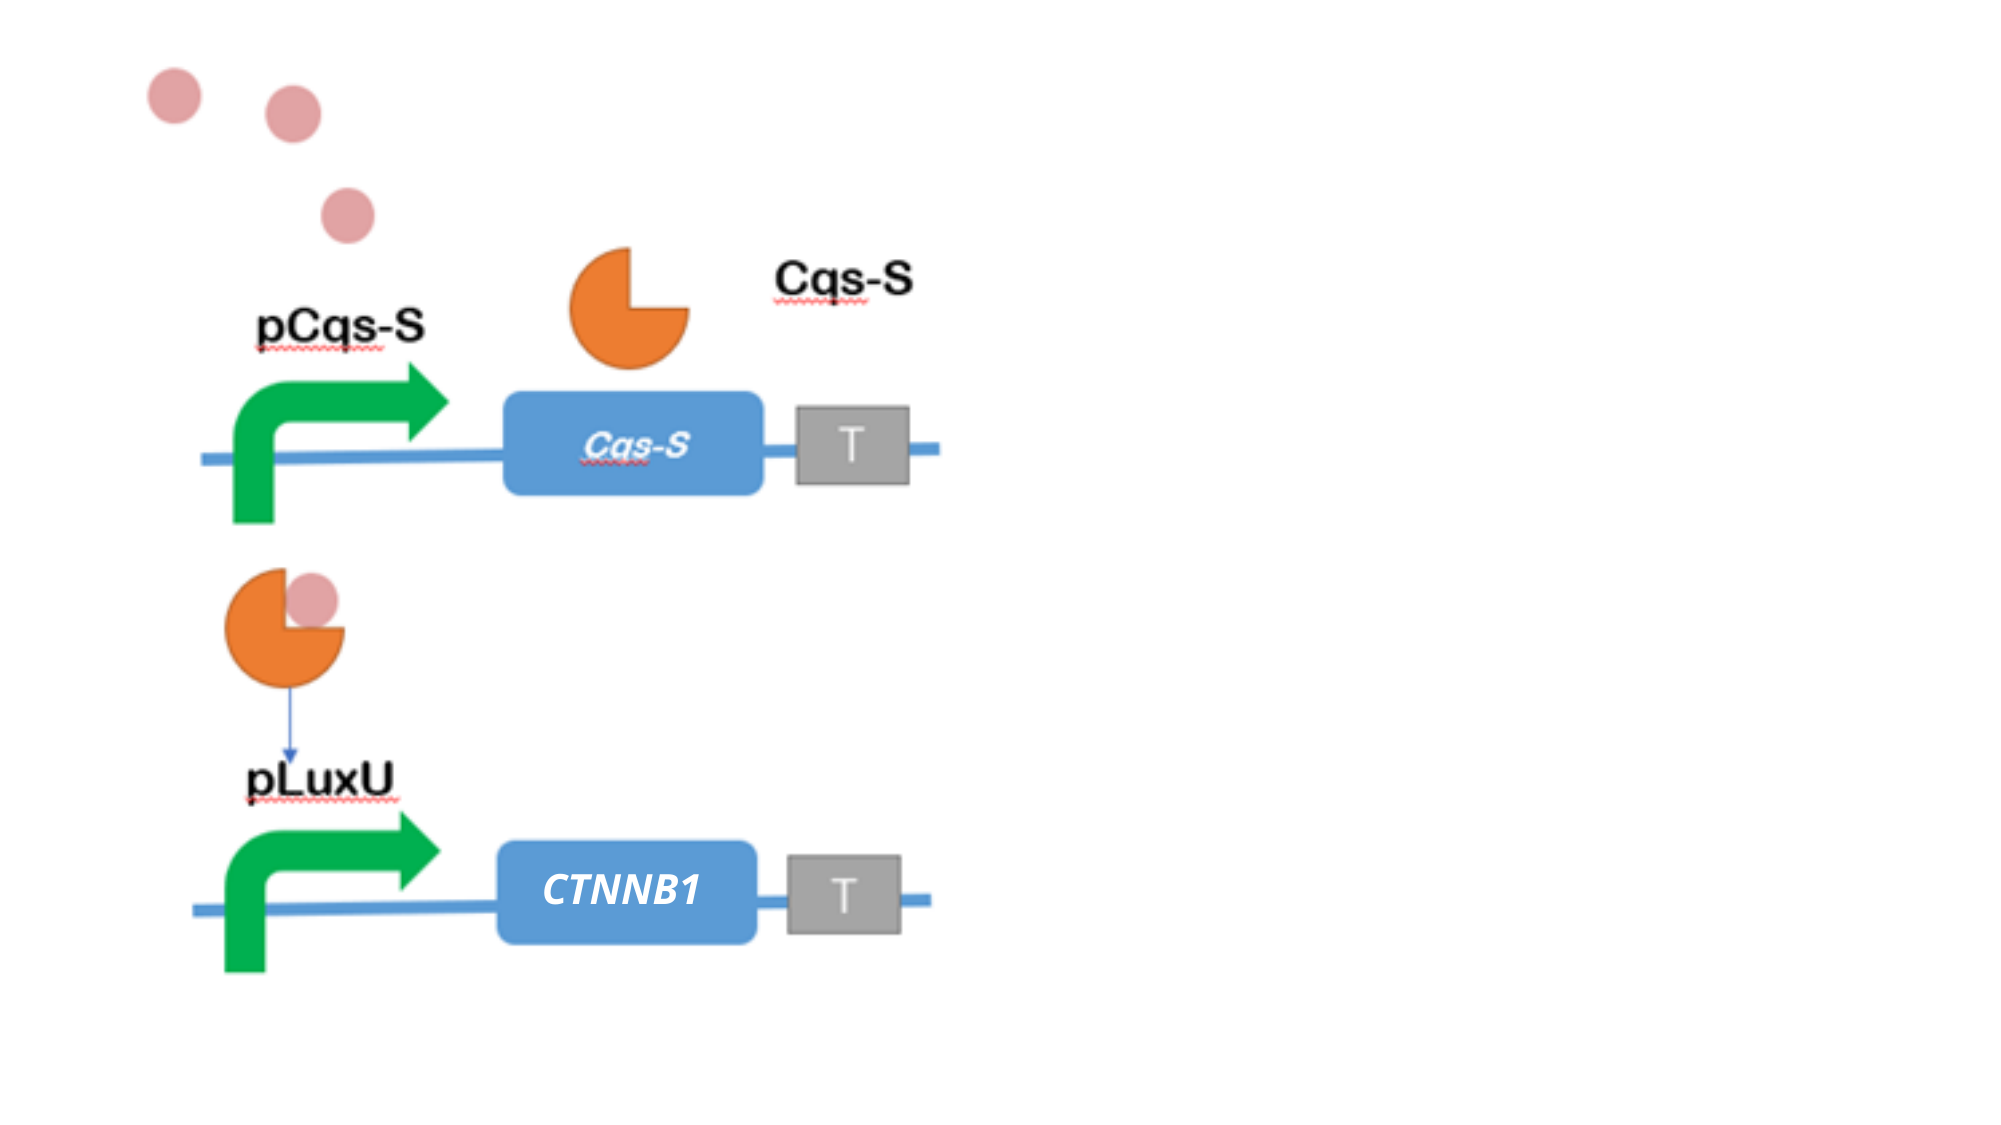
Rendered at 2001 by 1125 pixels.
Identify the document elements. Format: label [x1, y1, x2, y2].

picture [53, 0, 1058, 1072]
